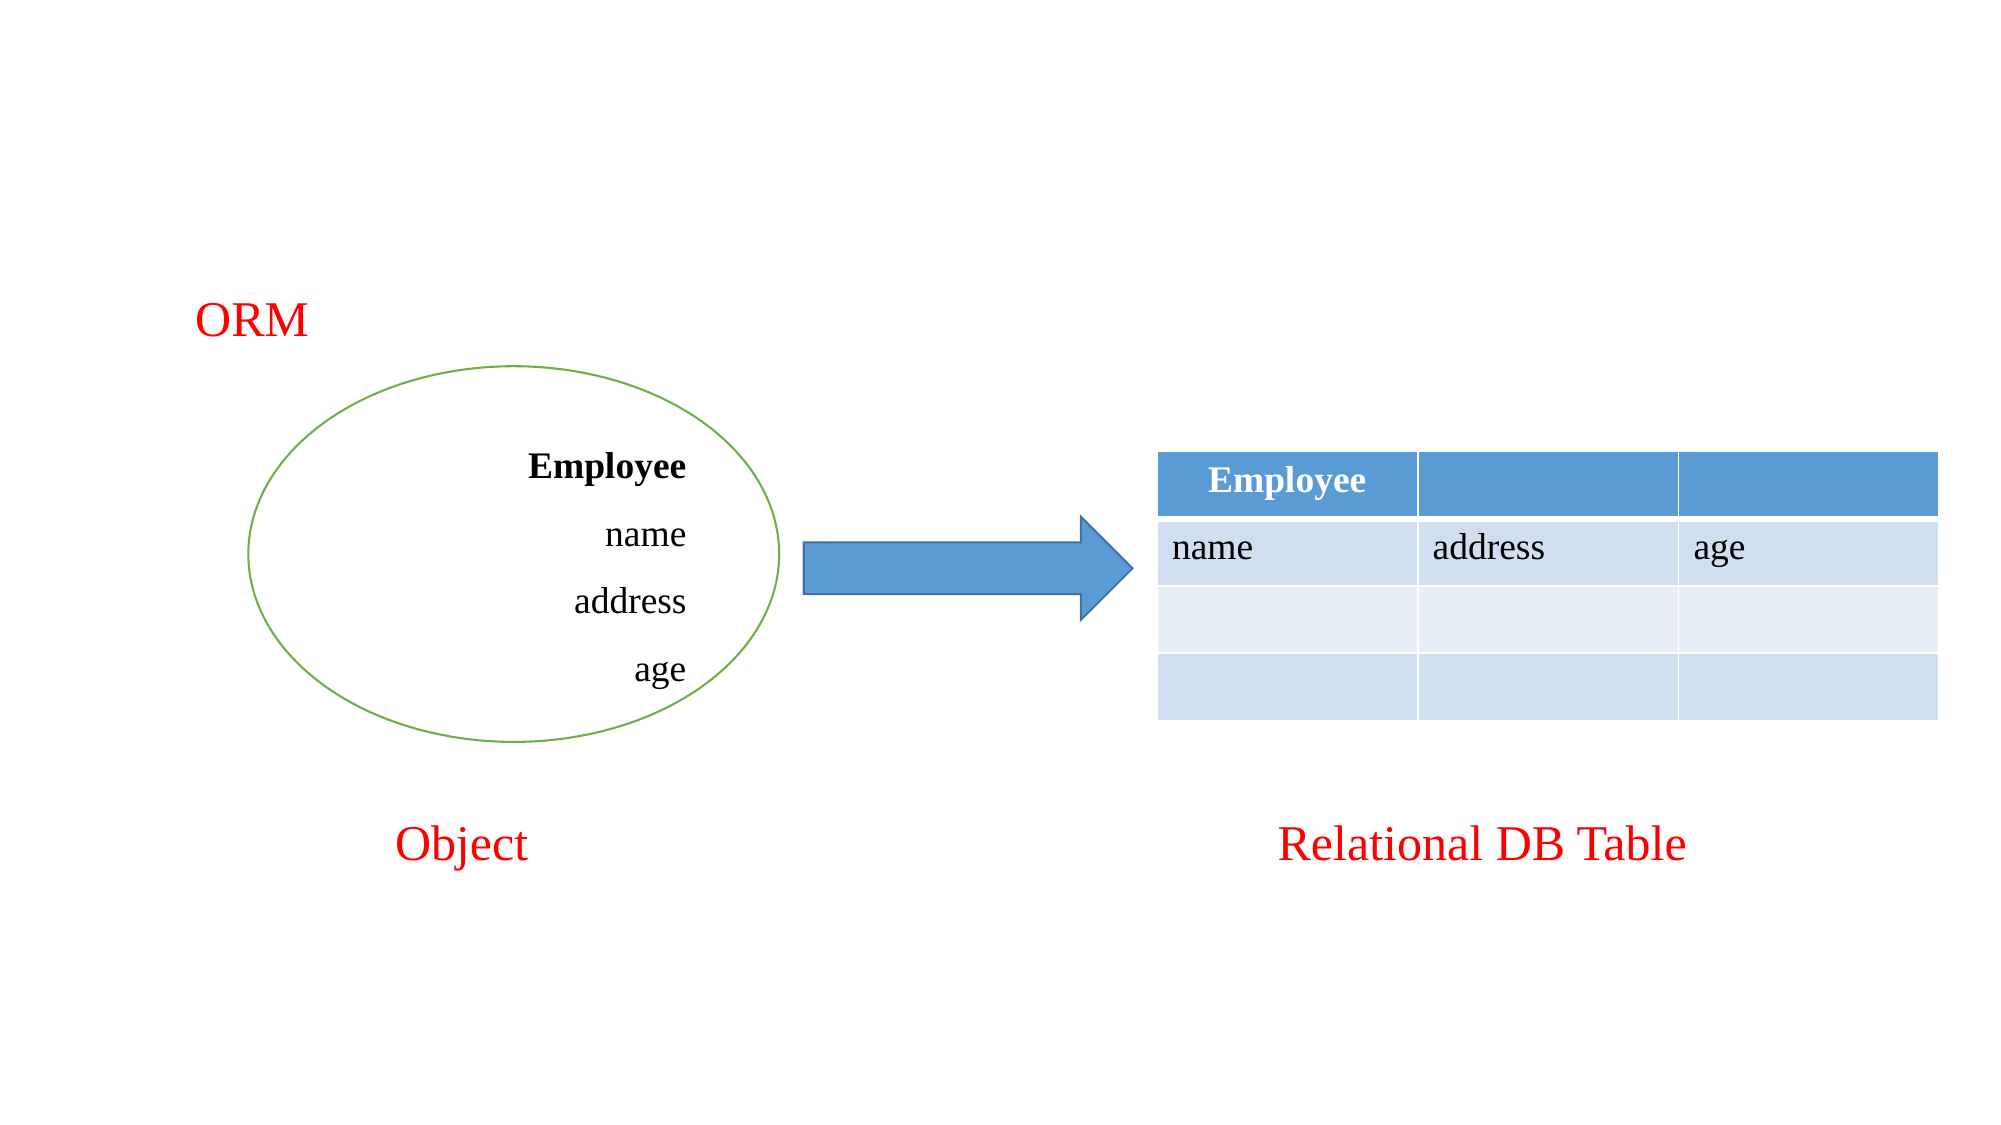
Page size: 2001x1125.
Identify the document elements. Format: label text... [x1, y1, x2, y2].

text_box [802, 514, 1134, 623]
table_header Employee [1158, 452, 1417, 516]
table_header [1419, 452, 1678, 516]
table_cell [1679, 654, 1938, 720]
table_cell [1158, 587, 1417, 652]
table_cell [1679, 587, 1938, 652]
table_cell [1158, 654, 1417, 720]
table_cell [1419, 654, 1678, 720]
table_cell name [1158, 522, 1417, 585]
subtitle ORM Object Relational DB Table [55, 55, 1955, 1081]
table_cell address [1419, 522, 1678, 585]
table_header [1679, 452, 1938, 516]
table_cell age [1679, 522, 1938, 585]
text_box Employee name address age [247, 365, 781, 743]
table_cell [1419, 587, 1678, 652]
